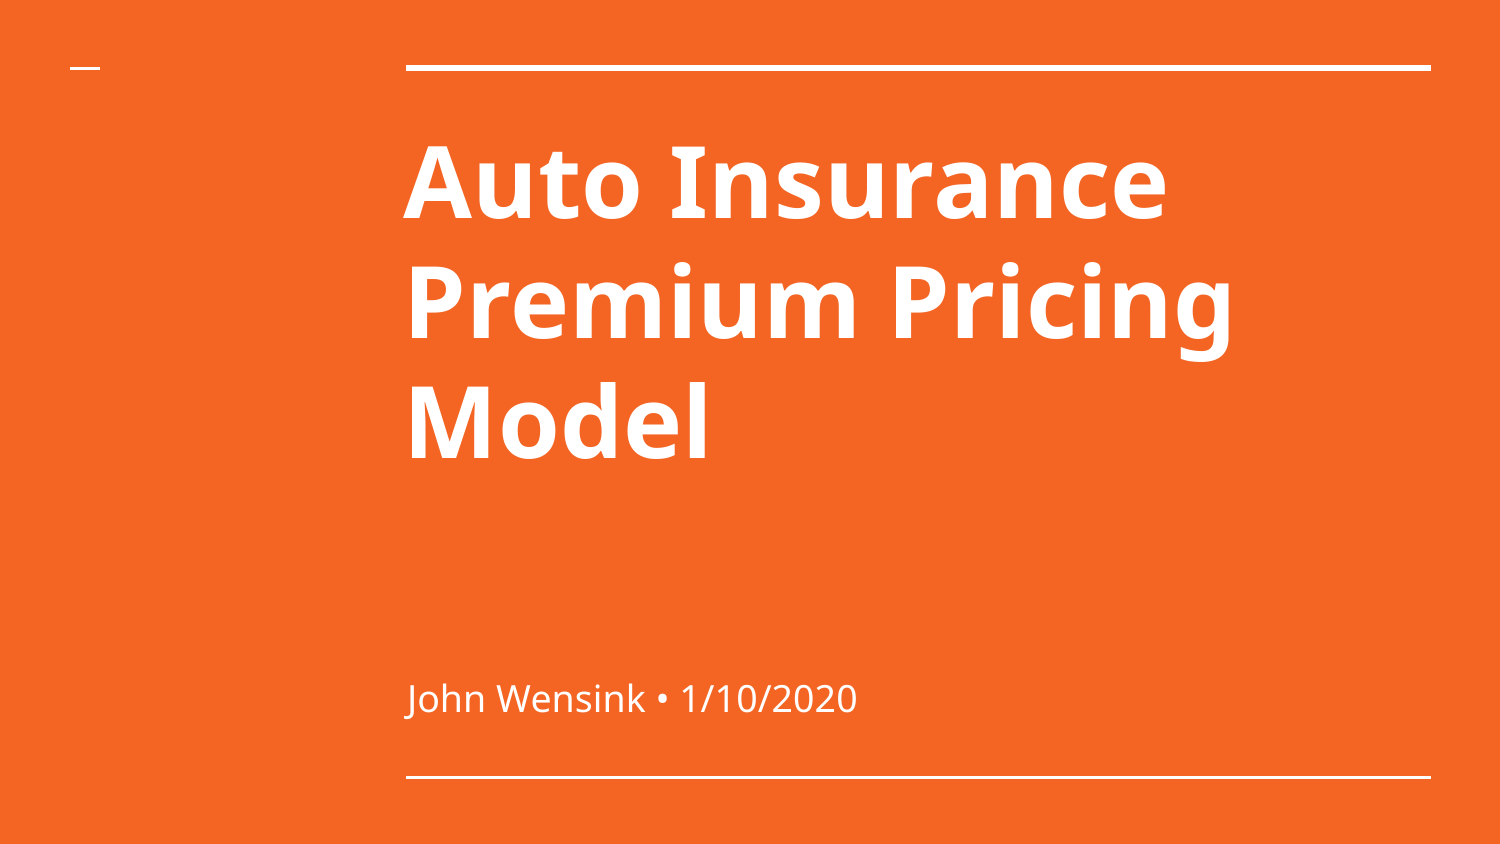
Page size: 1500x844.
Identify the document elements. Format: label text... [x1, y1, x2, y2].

title Auto Insurance Premium Pricing Model [389, 103, 1428, 357]
subtitle John Wensink • 1/10/2020 [392, 531, 1431, 735]
